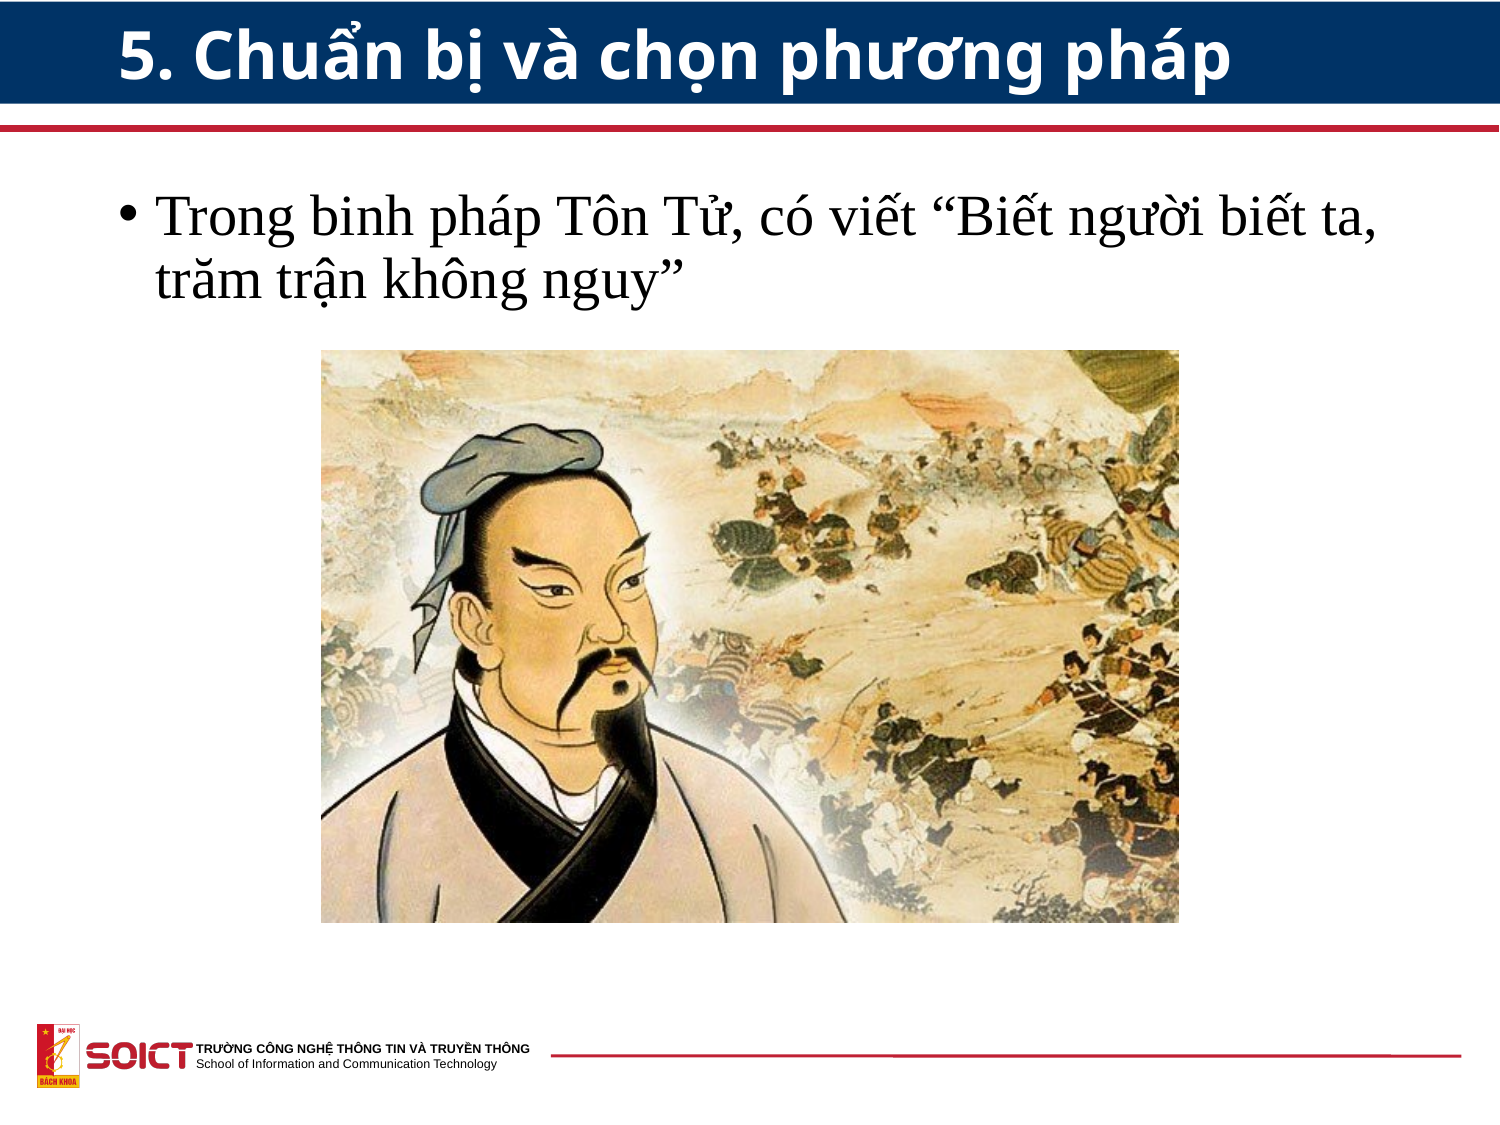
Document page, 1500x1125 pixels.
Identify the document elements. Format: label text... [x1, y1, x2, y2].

picture [37, 1024, 193, 1088]
picture [320, 350, 1179, 923]
list Trong binh pháp Tôn Tử, có viết “Biết người biết ta, trăm trận không nguy” [103, 177, 1397, 1014]
title 5. Chuẩn bị và chọn phương pháp [103, 11, 1397, 104]
